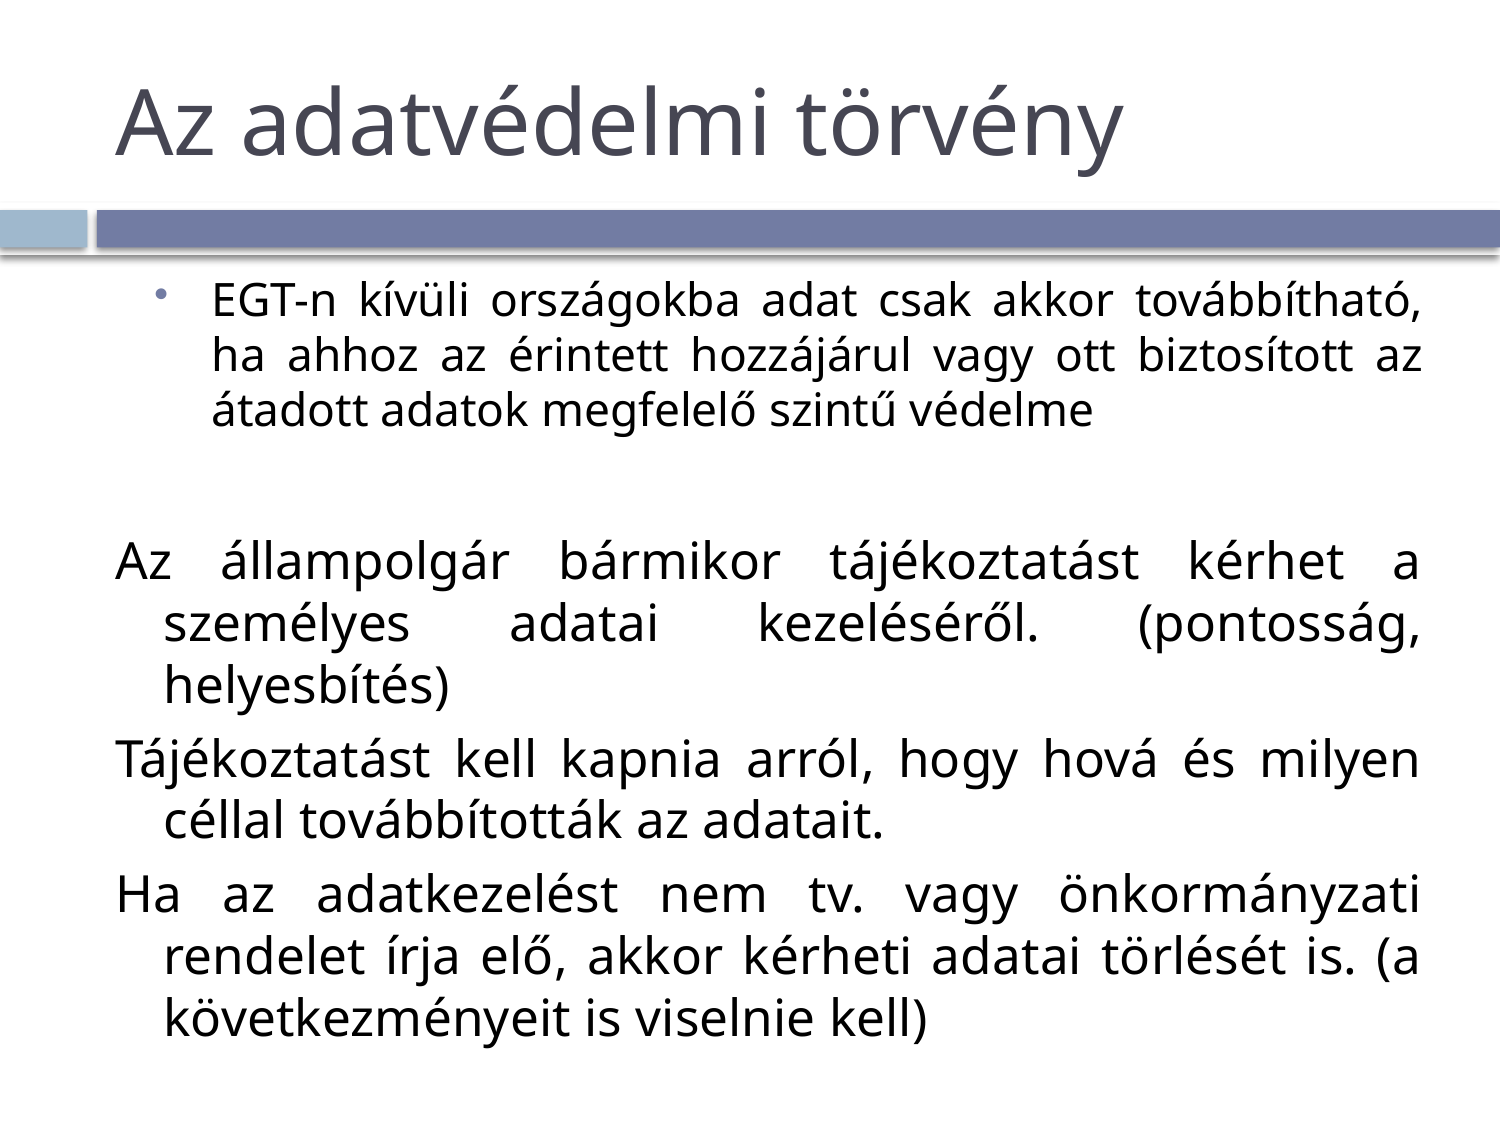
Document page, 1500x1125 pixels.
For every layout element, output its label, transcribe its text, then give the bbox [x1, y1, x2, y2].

list EGT-n kívüli országokba adat csak akkor továbbítható, ha ahhoz az érintett hozzájárul vagy ott biztosított az átadott adatok megfelelő szintű védelme Az állampolgár bármikor tájékoztatást kérhet a személyes adatai kezeléséről. (pontosság, helyesbítés) Tájékoztatást kell kapnia arról, hogy hová és milyen céllal továbbították az adatait. Ha az adatkezelést nem tv. vagy önkormányzati rendelet írja elő, akkor kérheti adatai törlését is. (a következményeit is viselnie kell) [100, 262, 1438, 1055]
title Az adatvédelmi törvény [100, 37, 1438, 200]
